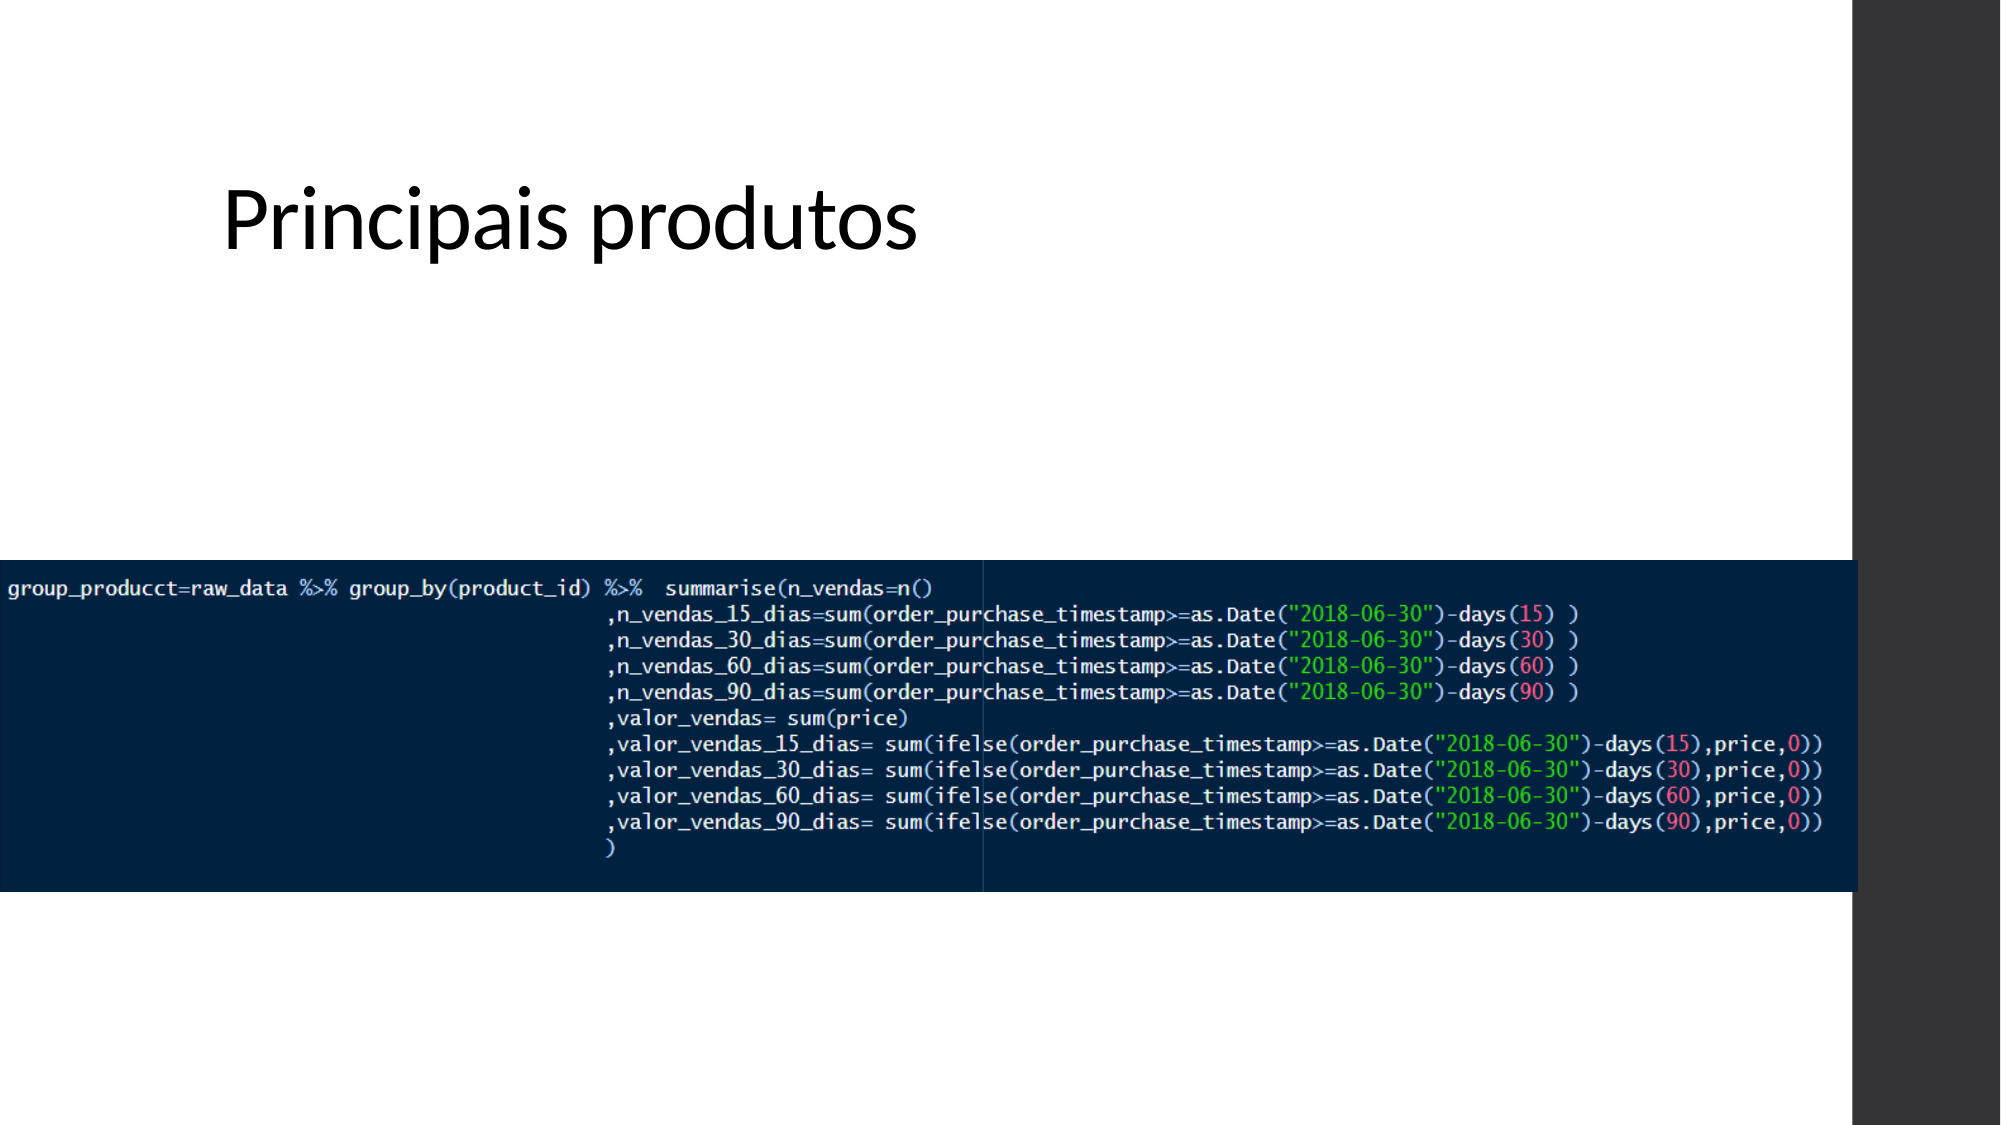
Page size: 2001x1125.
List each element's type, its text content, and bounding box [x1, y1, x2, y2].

title Principais produtos [206, 60, 1797, 278]
picture [0, 560, 1858, 892]
